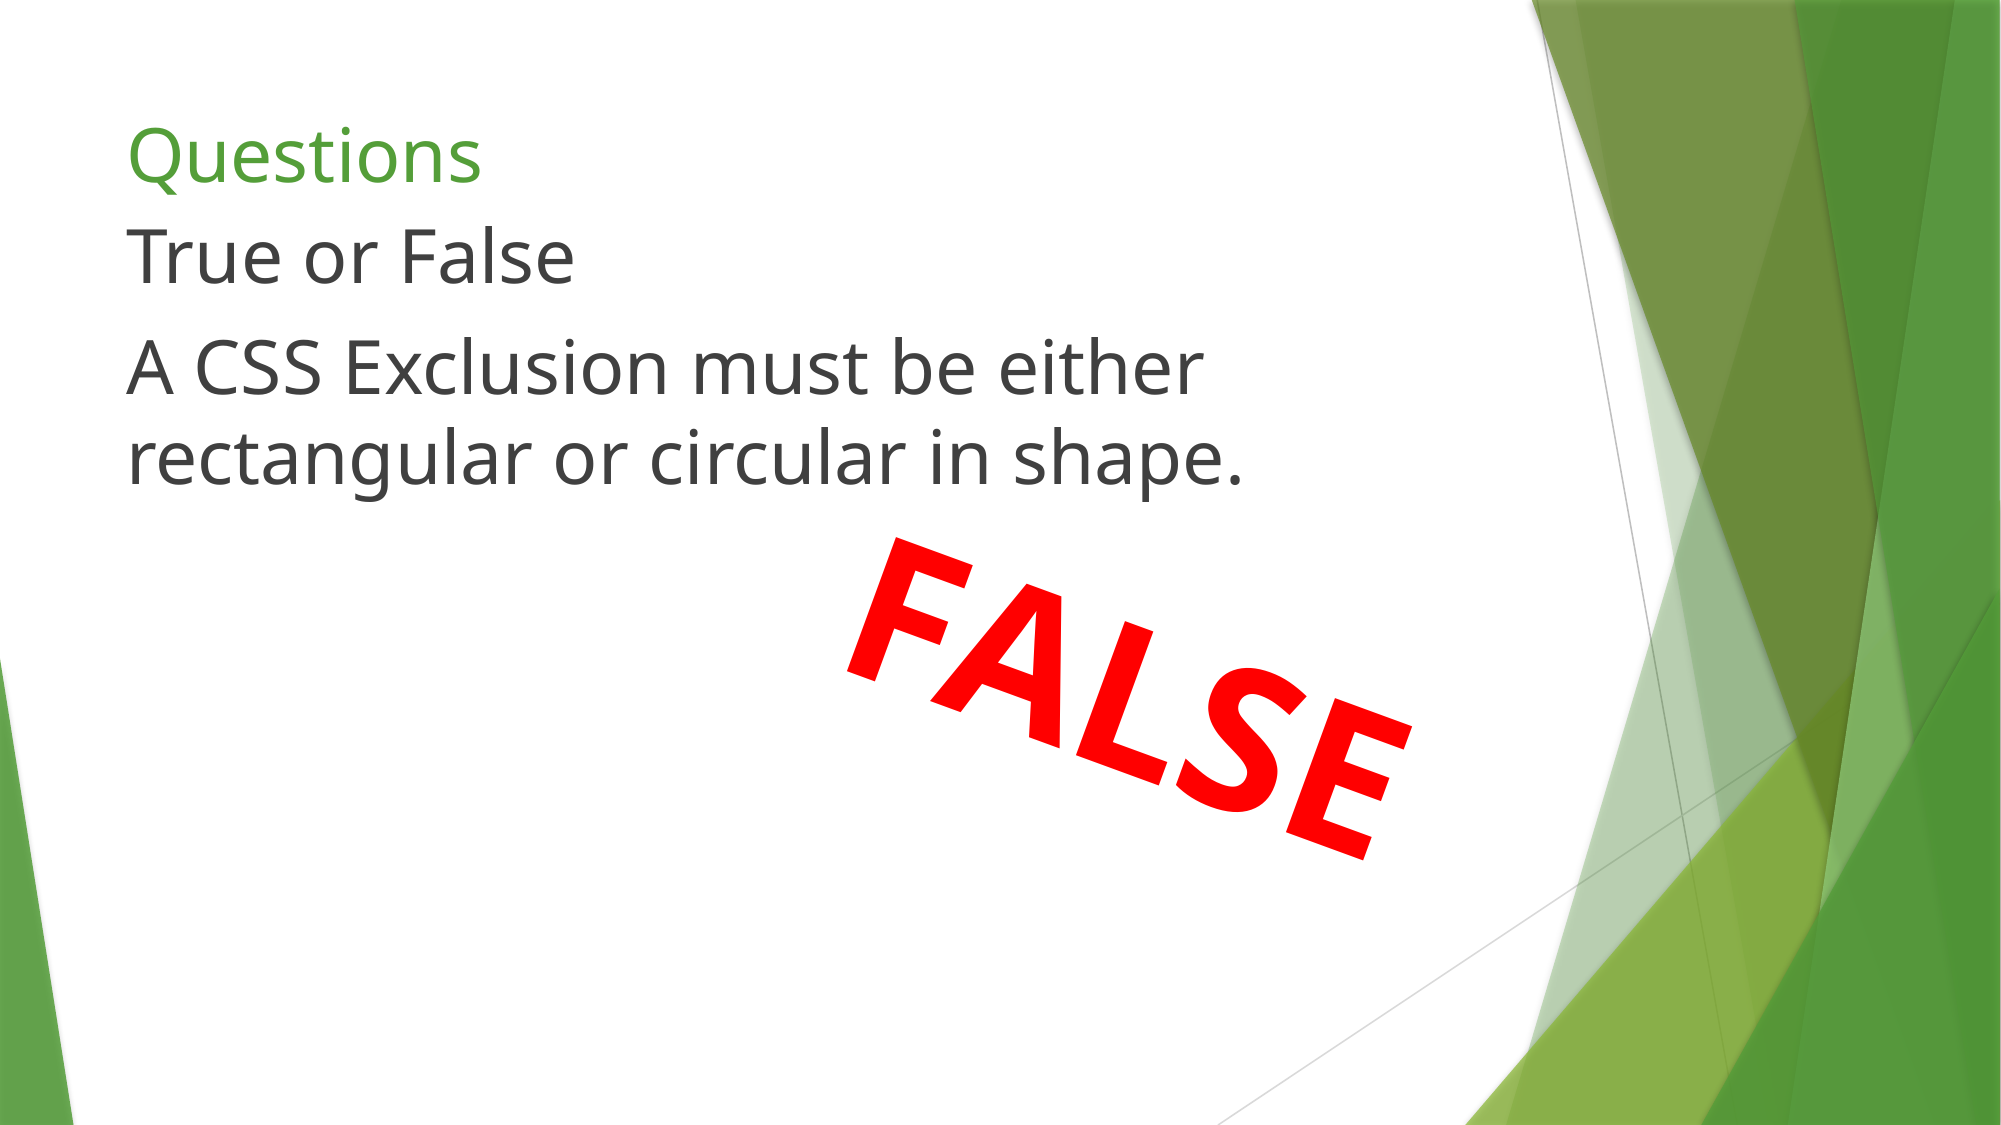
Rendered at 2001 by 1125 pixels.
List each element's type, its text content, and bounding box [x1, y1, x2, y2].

text_box FALSE [775, 456, 1485, 924]
title Questions [111, 99, 1522, 317]
list True or False A CSS Exclusion must be either rectangular or circular in shape. [111, 201, 1503, 918]
